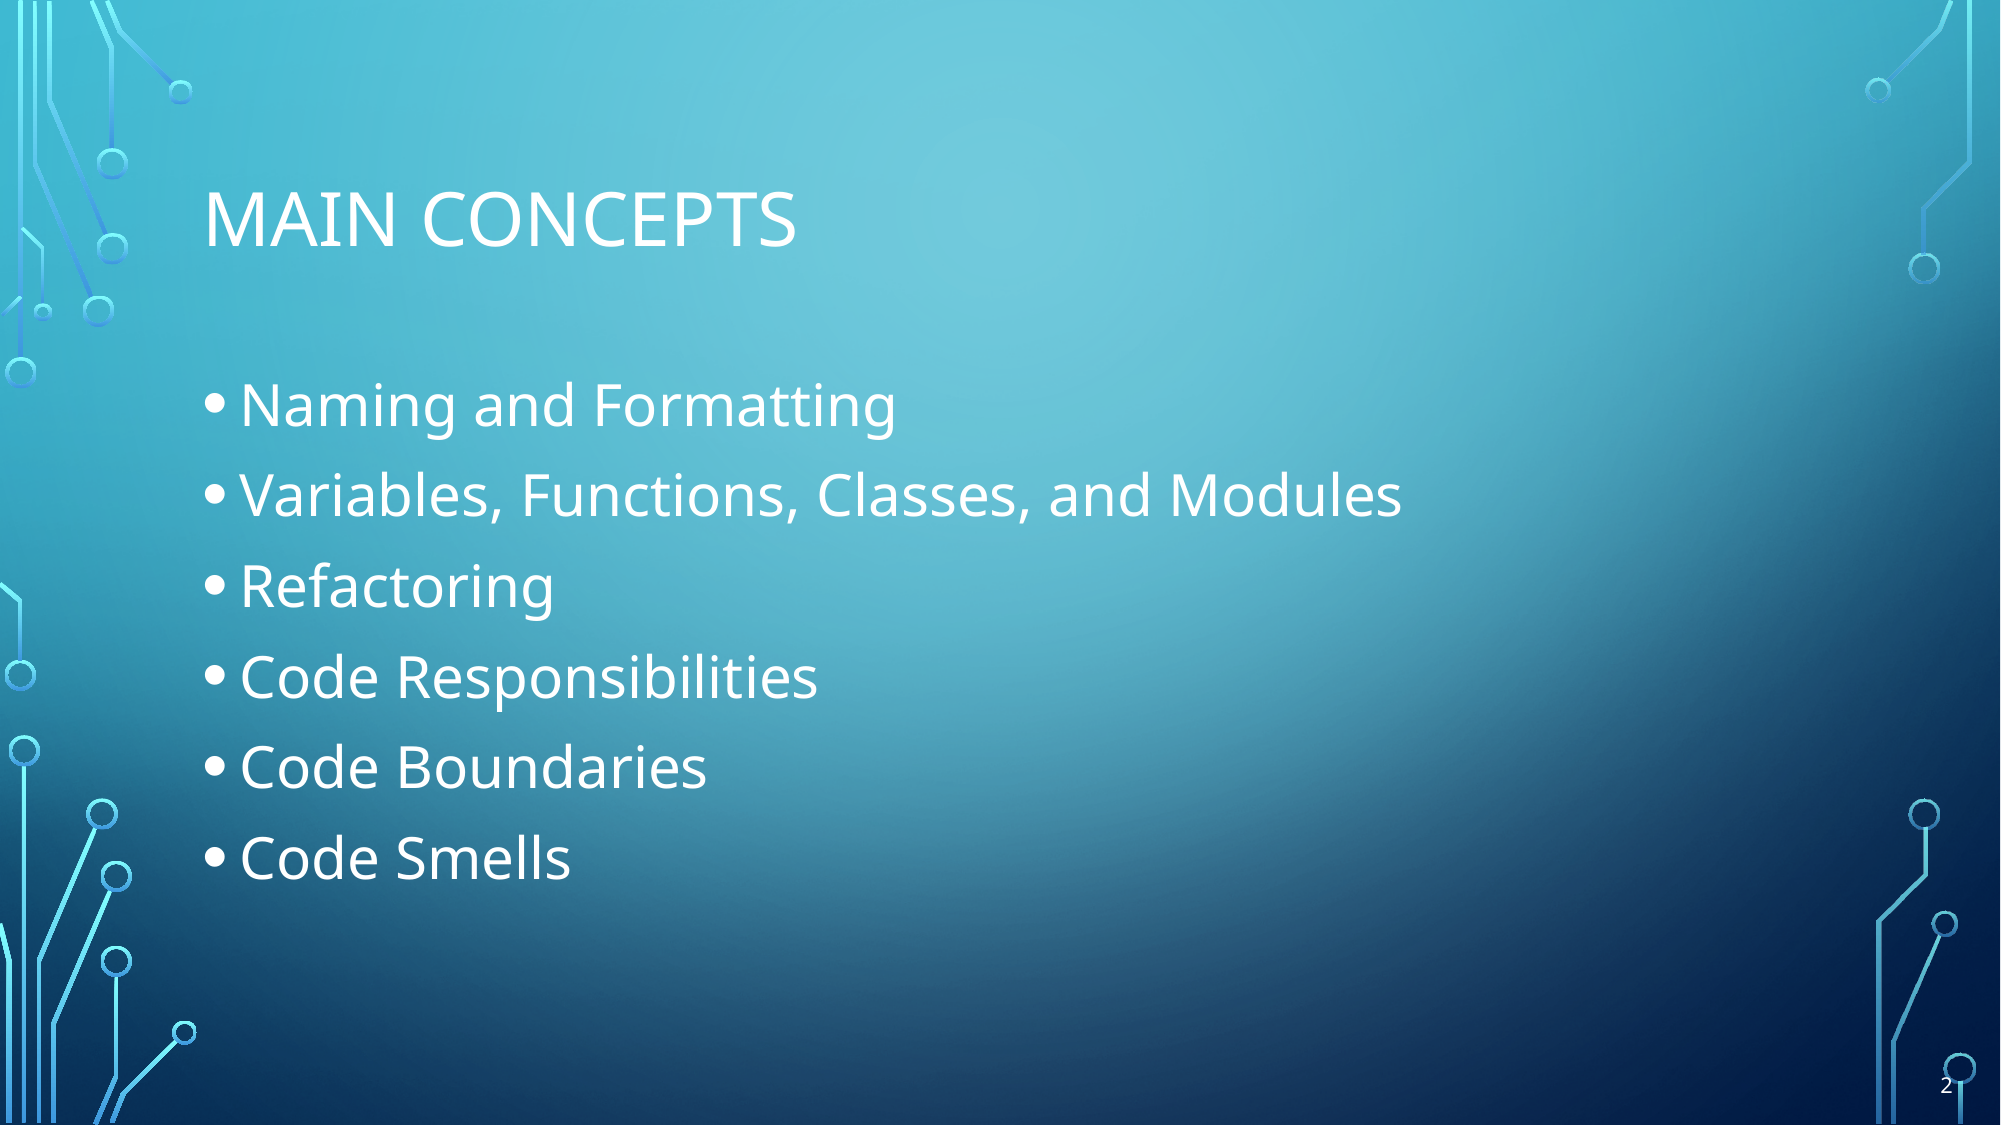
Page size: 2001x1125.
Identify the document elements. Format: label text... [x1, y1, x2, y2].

list Naming and Formatting Variables, Functions, Classes, and Modules Refactoring Code Responsibilities Code Boundaries Code Smells [187, 360, 2000, 1125]
title Main concepts [187, 101, 1813, 344]
